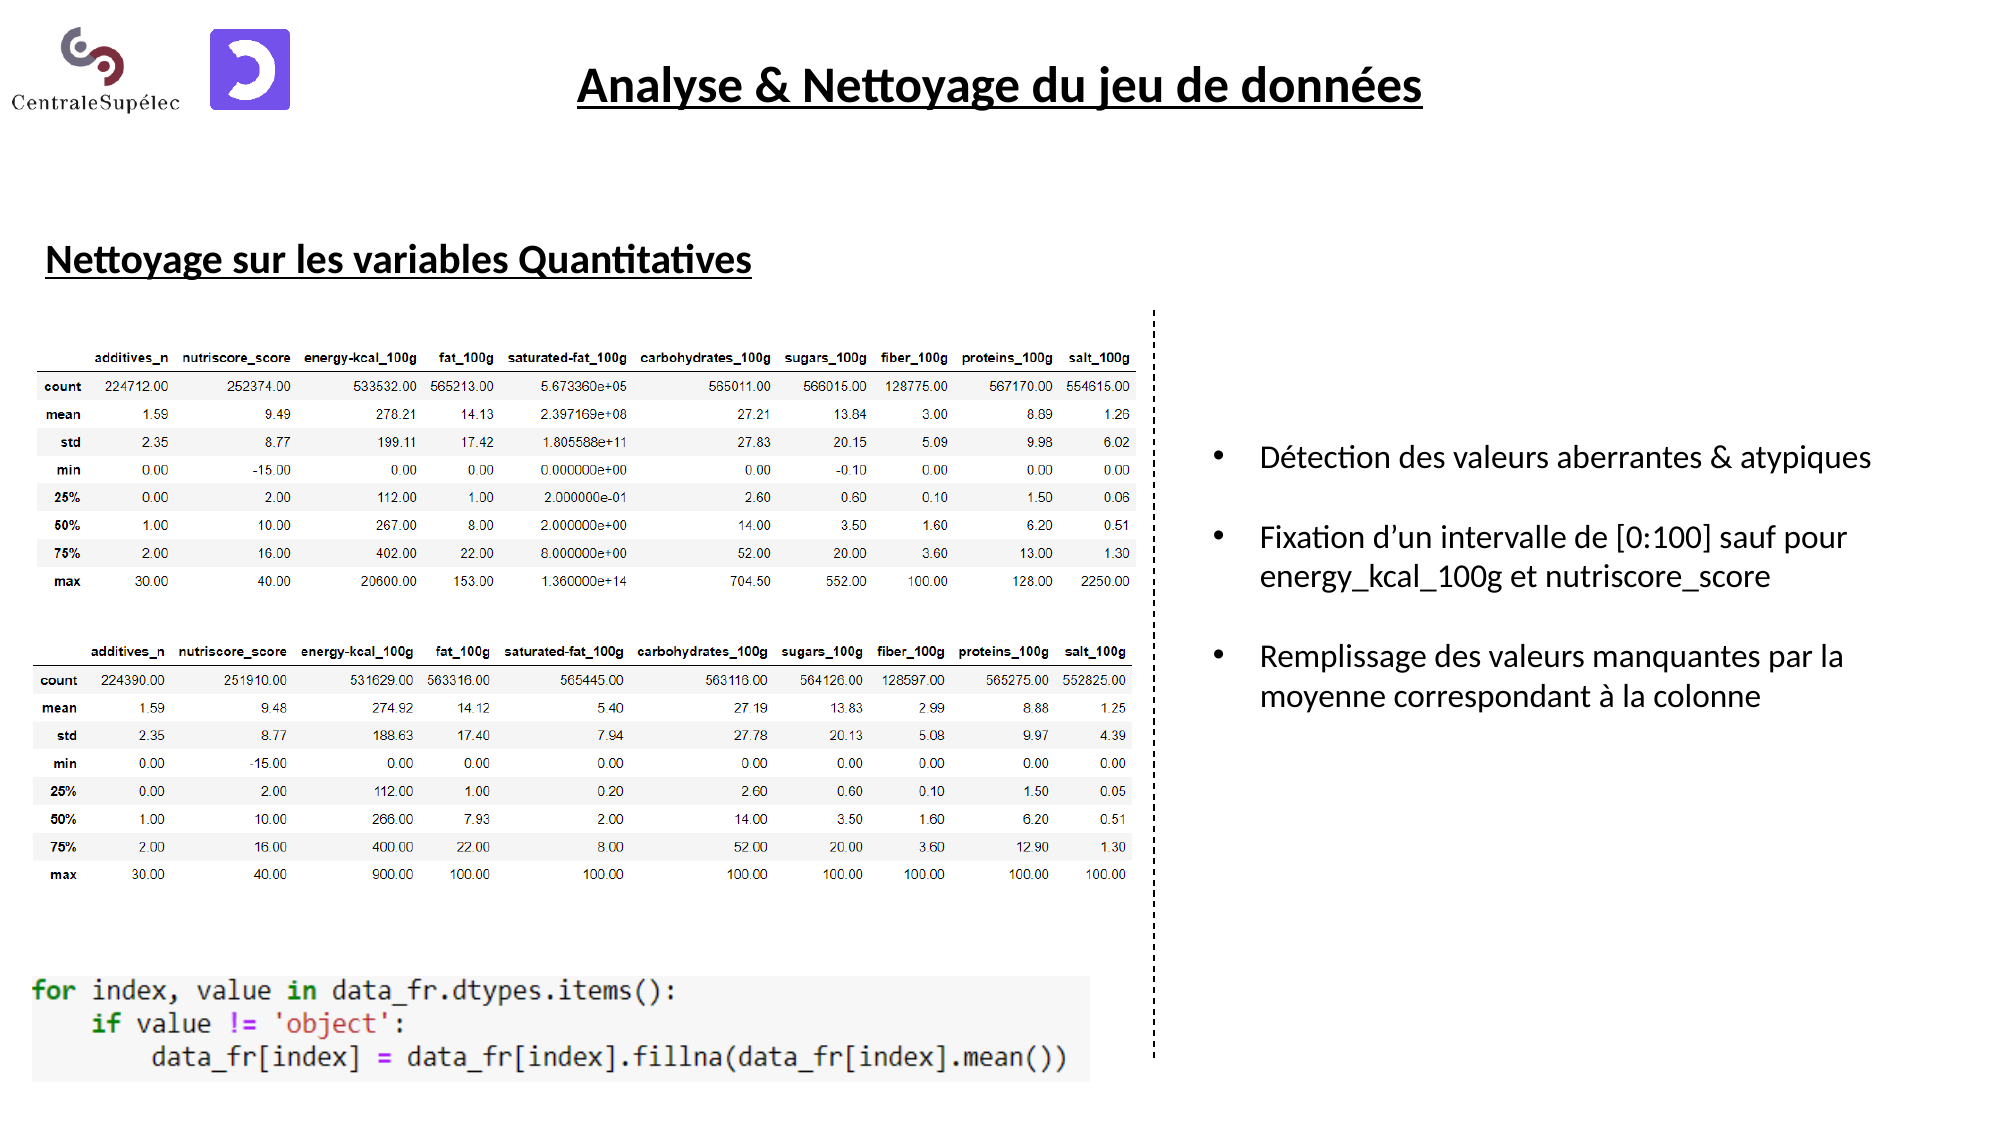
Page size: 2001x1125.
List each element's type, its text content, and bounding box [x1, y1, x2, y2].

list Nettoyage sur les variables Quantitatives [30, 230, 816, 296]
picture [31, 976, 1090, 1082]
text_box Détection des valeurs aberrantes & atypiques Fixation d’un intervalle de [0:100] sauf pour energy_kcal_100g et nutriscore_score Remplissage des valeurs manquantes par la moyenne correspondant à la colonne [1198, 427, 1975, 722]
picture [31, 335, 1140, 596]
picture [31, 635, 1140, 895]
text_box Analyse & Nettoyage du jeu de données [558, 50, 1442, 133]
picture [0, 25, 194, 114]
picture [210, 29, 290, 110]
